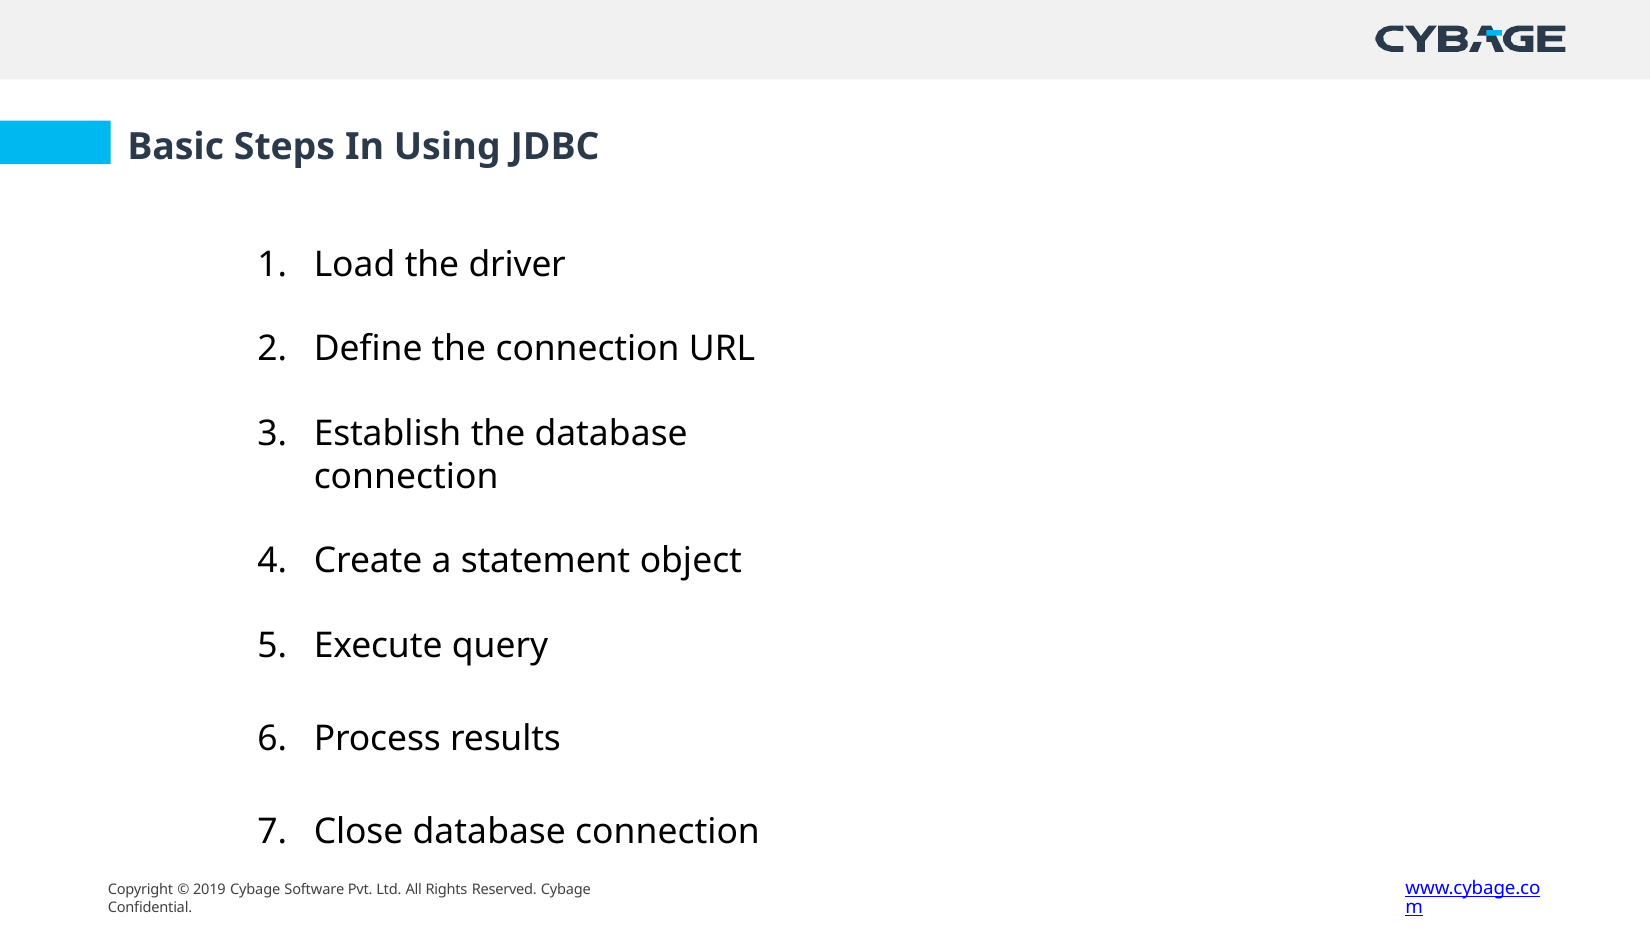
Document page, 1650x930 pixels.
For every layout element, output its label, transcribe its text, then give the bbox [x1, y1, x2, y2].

text_box www.cybage.com [1403, 872, 1551, 902]
text_box Load the driver Define the connection URL Establish the database connection Create a statement object Execute query Process results Close database connection [255, 238, 847, 851]
footer Copyright © 2019 Cybage Software Pvt. Ltd. All Rights Reserved. Cybage Confidential. [105, 877, 629, 930]
title Basic Steps In Using JDBC [125, 120, 622, 278]
